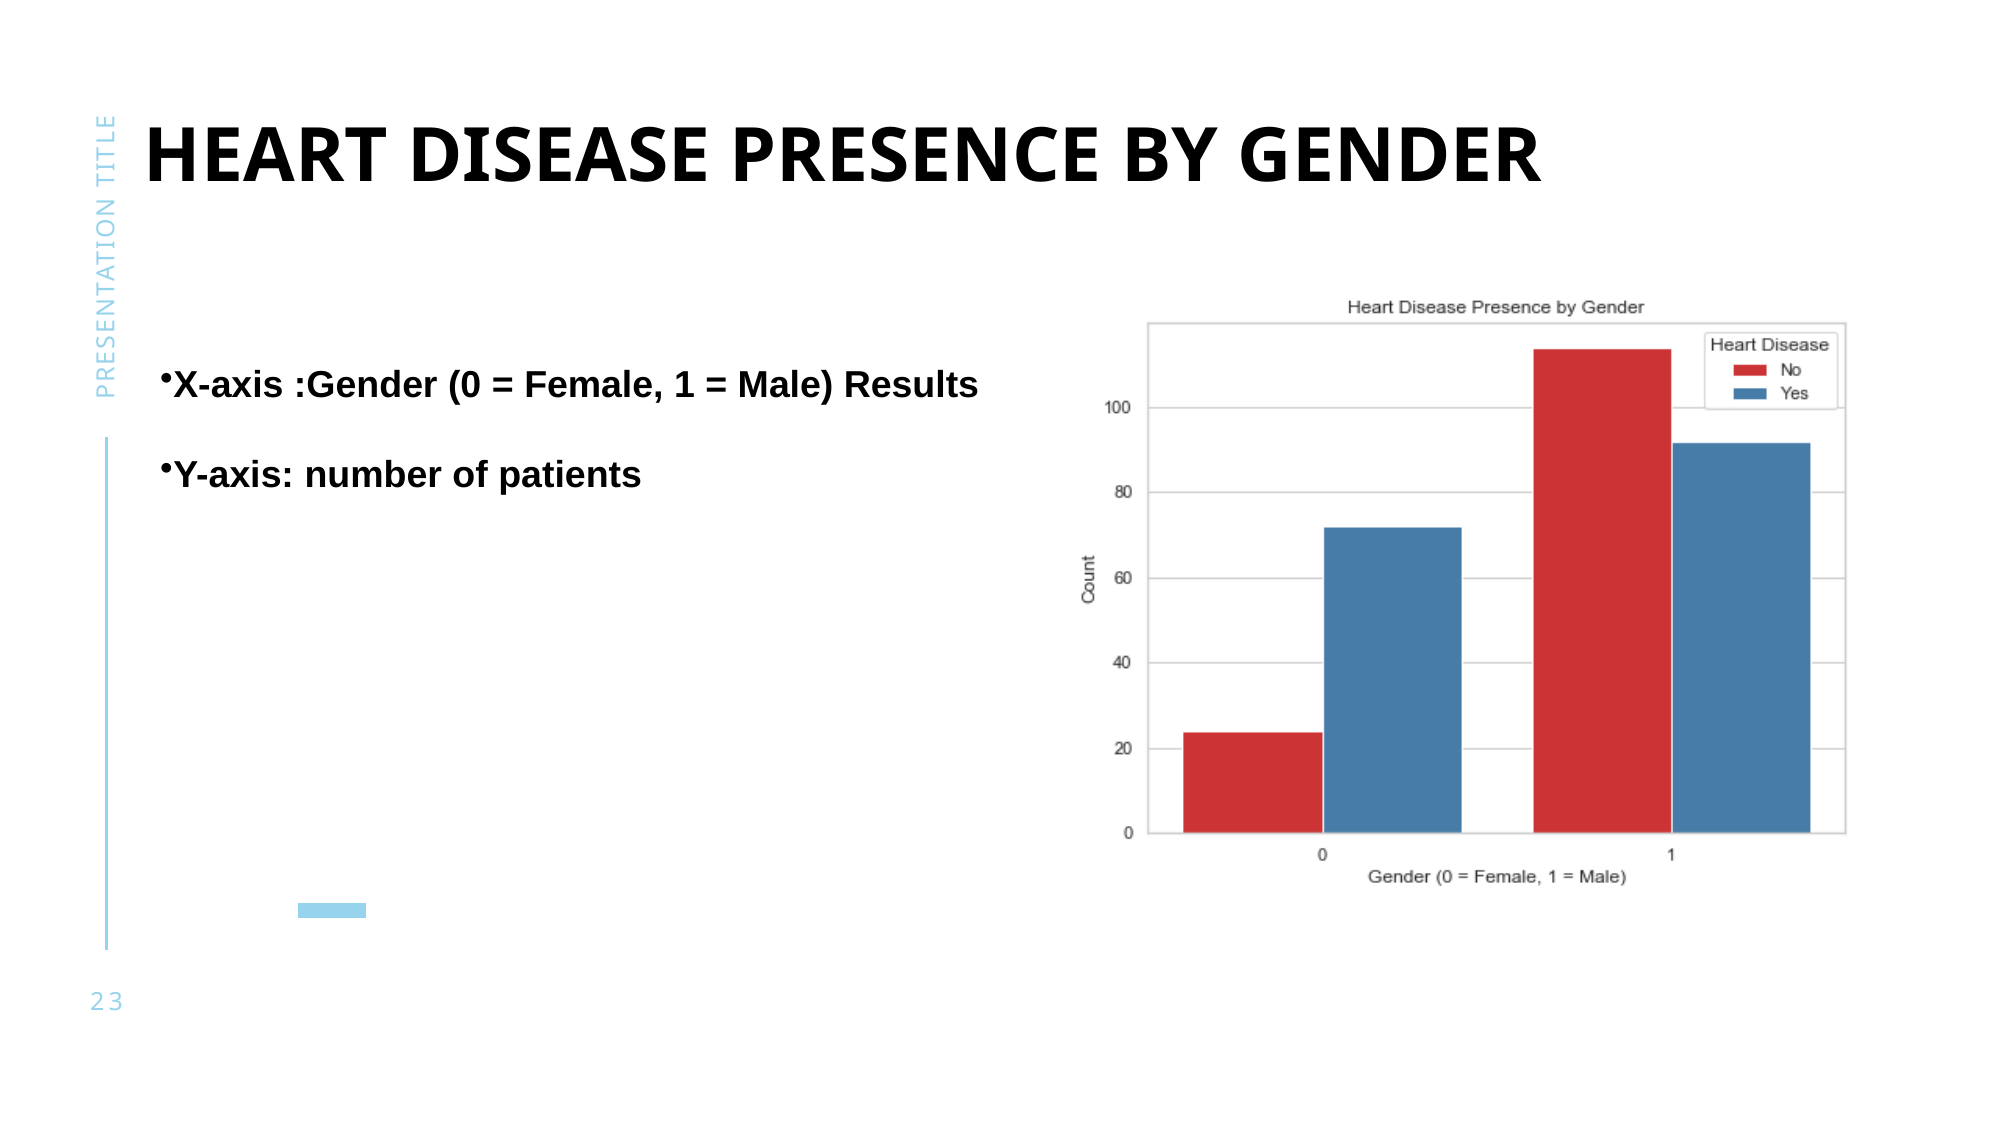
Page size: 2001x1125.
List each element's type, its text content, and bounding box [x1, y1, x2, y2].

slide_number 23 [68, 987, 144, 1018]
title Heart Disease Presence by Gender [143, 17, 1937, 197]
text_box X-axis :Gender (0 = Female, 1 = Male) Results Y-axis: number of patients [145, 307, 1071, 593]
picture [1071, 290, 1856, 897]
footer presentation title [90, 107, 122, 400]
